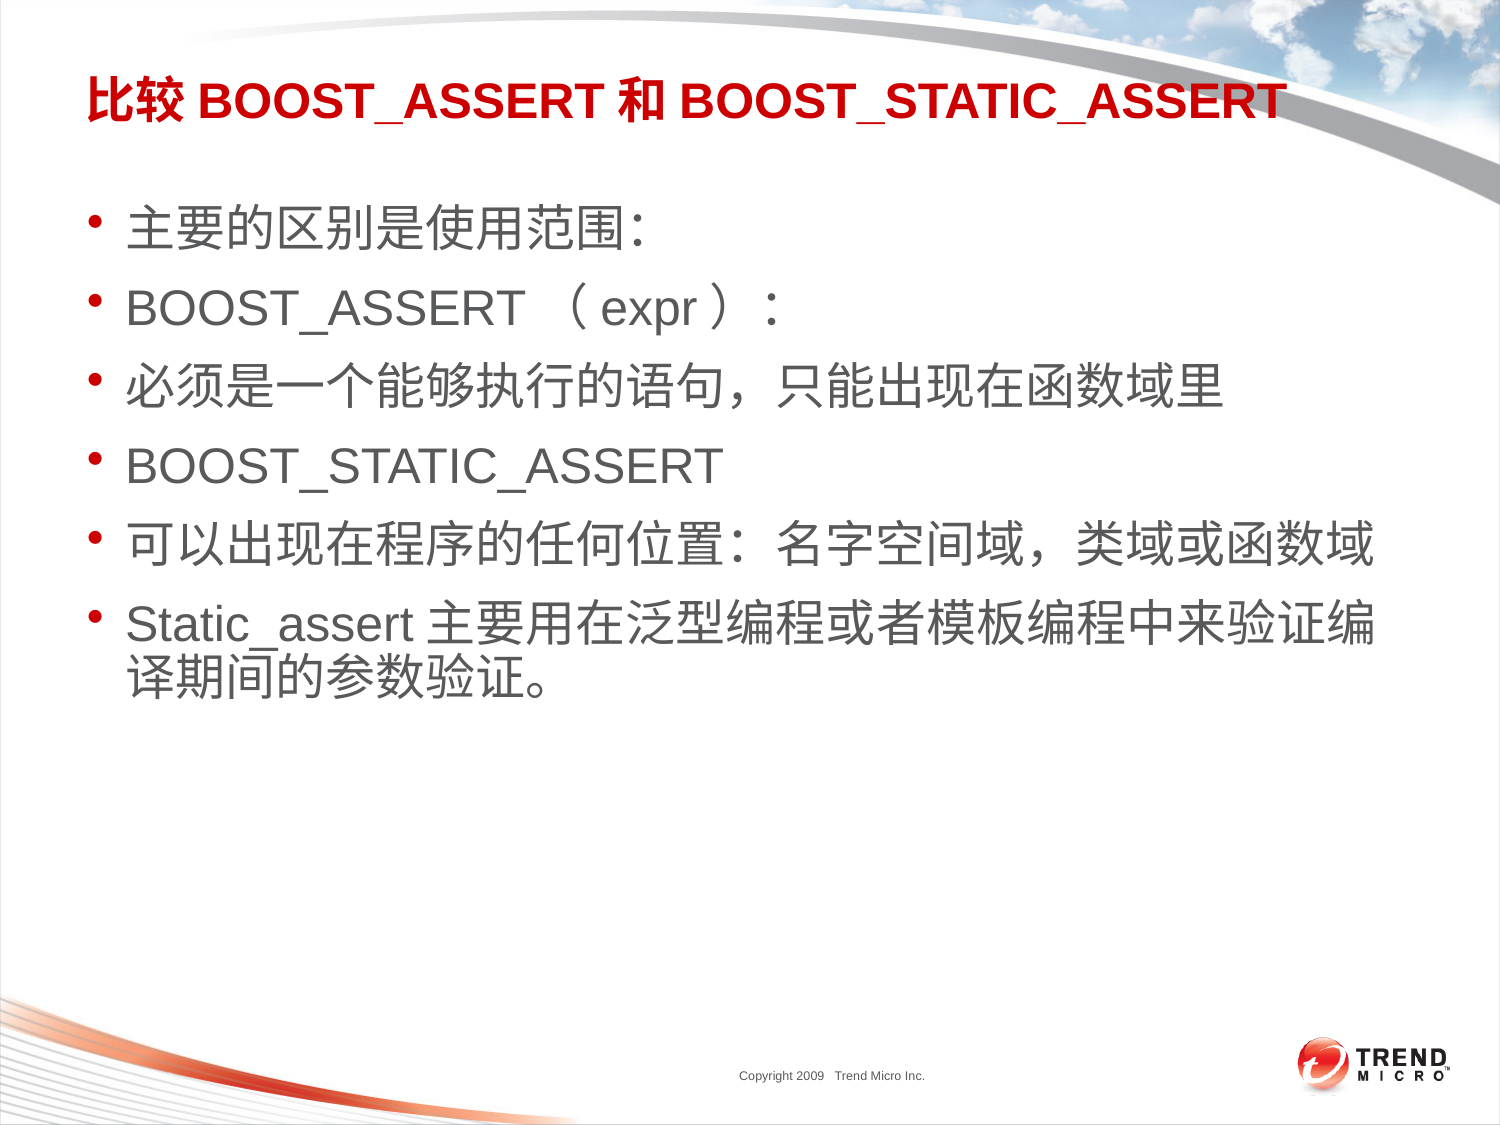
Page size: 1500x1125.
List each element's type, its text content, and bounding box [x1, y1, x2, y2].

title 比较BOOST_ASSERT和BOOST_STATIC_ASSERT [70, 42, 1471, 138]
picture [0, 0, 1500, 1125]
list 主要的区别是使用范围： BOOST_ASSERT（expr）： 必须是一个能够执行的语句，只能出现在函数域里 BOOST_STATIC_ASSERT 可以出现在程序的任何位置：名字空间域，类域或函数域 Static_assert主要用在泛型编程或者模板编程中来验证编译期间的参数验证。 [71, 196, 1400, 1094]
